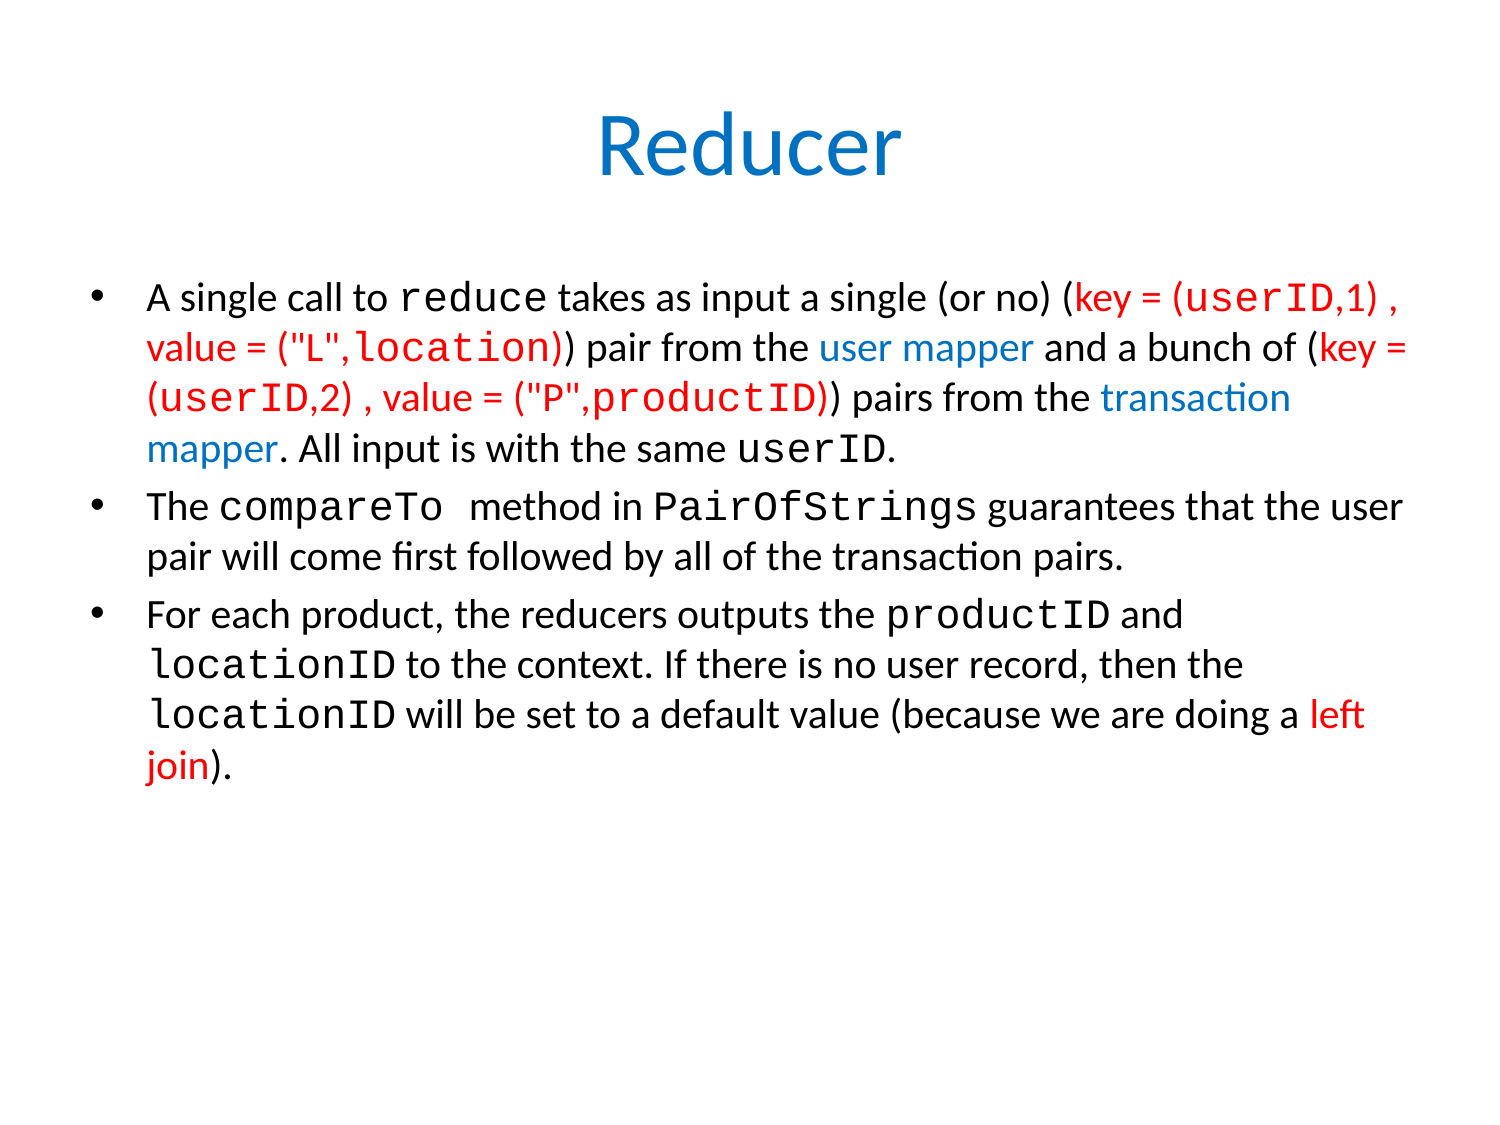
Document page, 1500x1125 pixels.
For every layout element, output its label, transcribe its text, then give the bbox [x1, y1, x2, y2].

title Reducer [75, 45, 1425, 233]
list A single call to reduce takes as input a single (or no) (key = (userID,1) , value = ("L",location)) pair from the user mapper and a bunch of (key = (userID,2) , value = ("P",productID)) pairs from the transaction mapper. All input is with the same userID. The compareTo method in PairOfStrings guarantees that the user pair will come first followed by all of the transaction pairs. For each product, the reducers outputs the productID and locationID to the context. If there is no user record, then the locationID will be set to a default value (because we are doing a left join). [75, 262, 1425, 1005]
